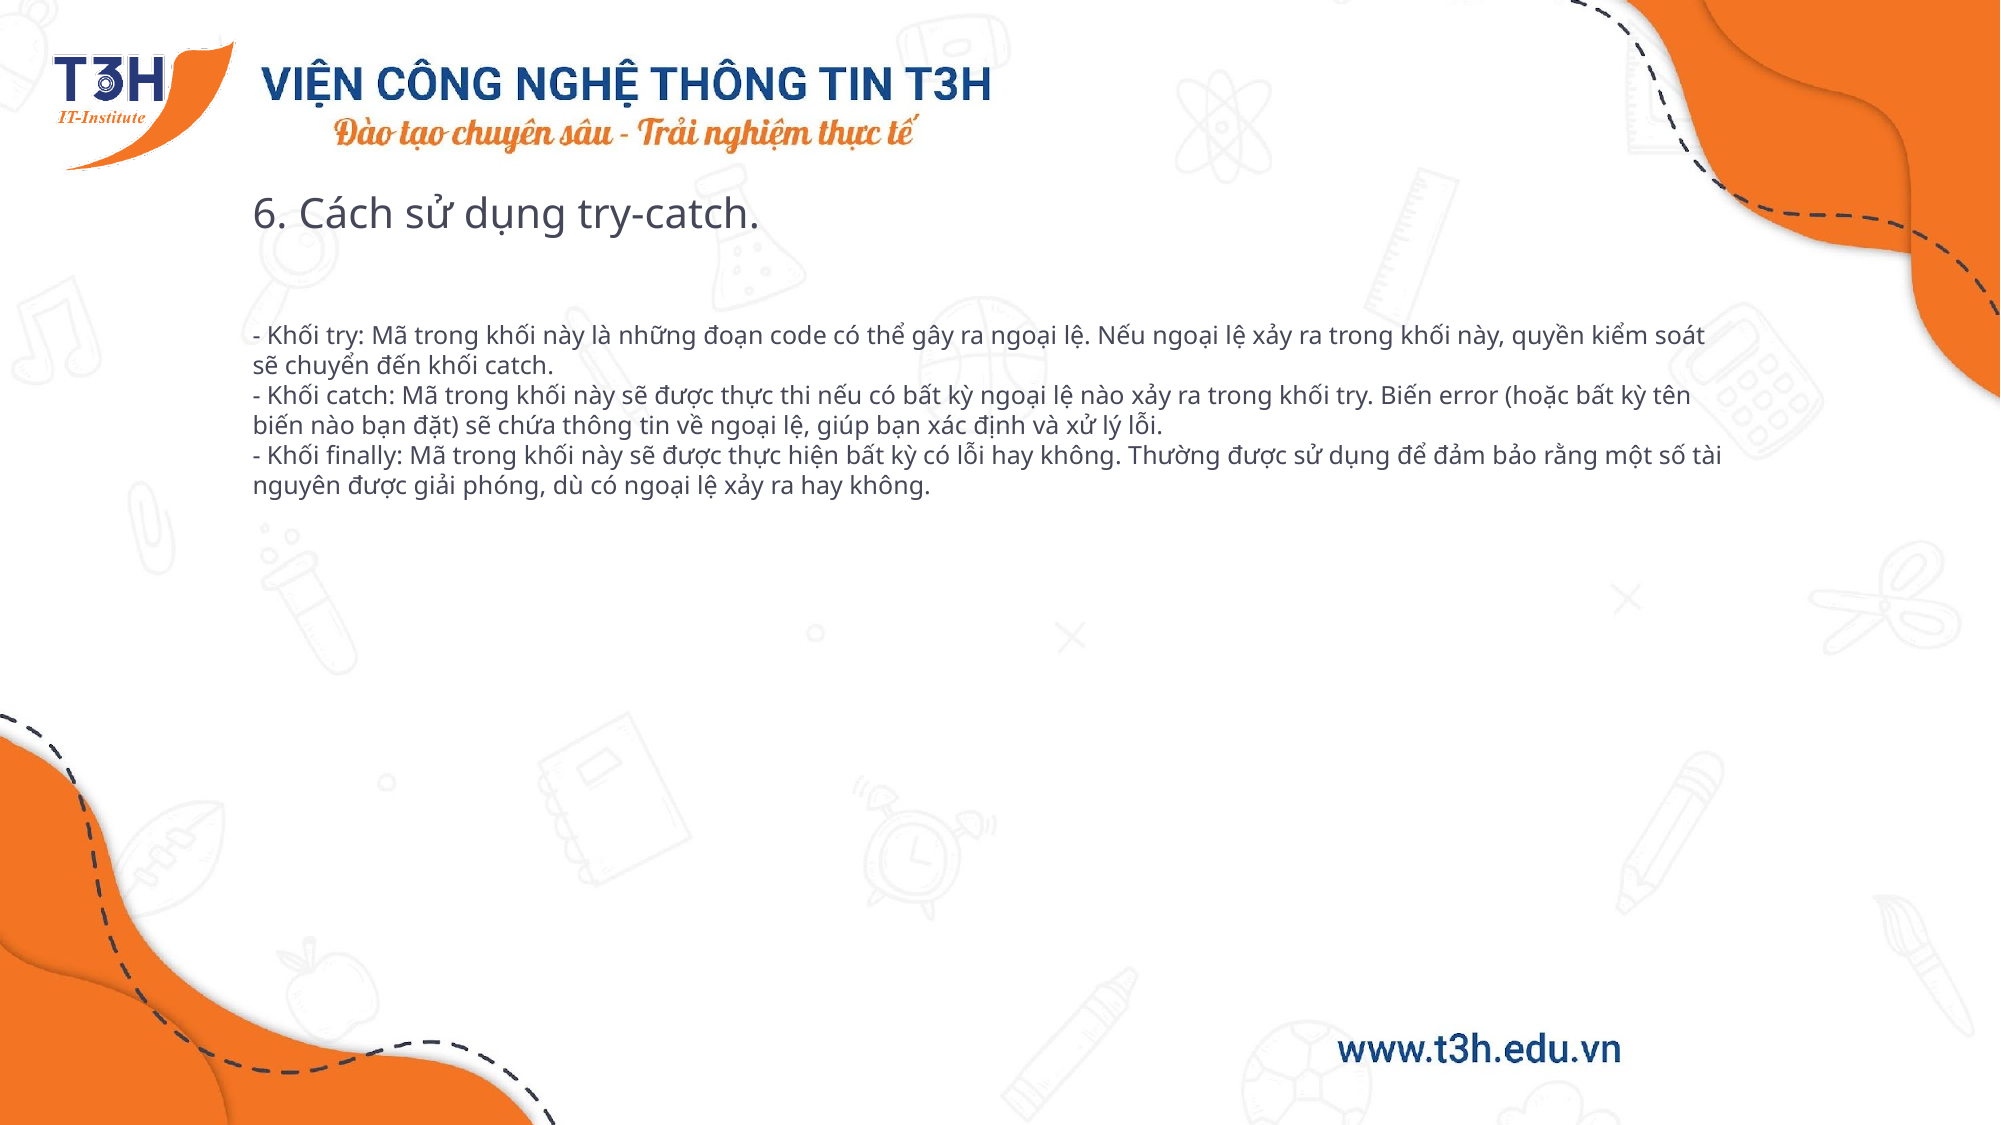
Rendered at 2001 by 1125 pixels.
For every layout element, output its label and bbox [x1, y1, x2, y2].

picture [0, 0, 2000, 1125]
text_box [351, 257, 484, 376]
